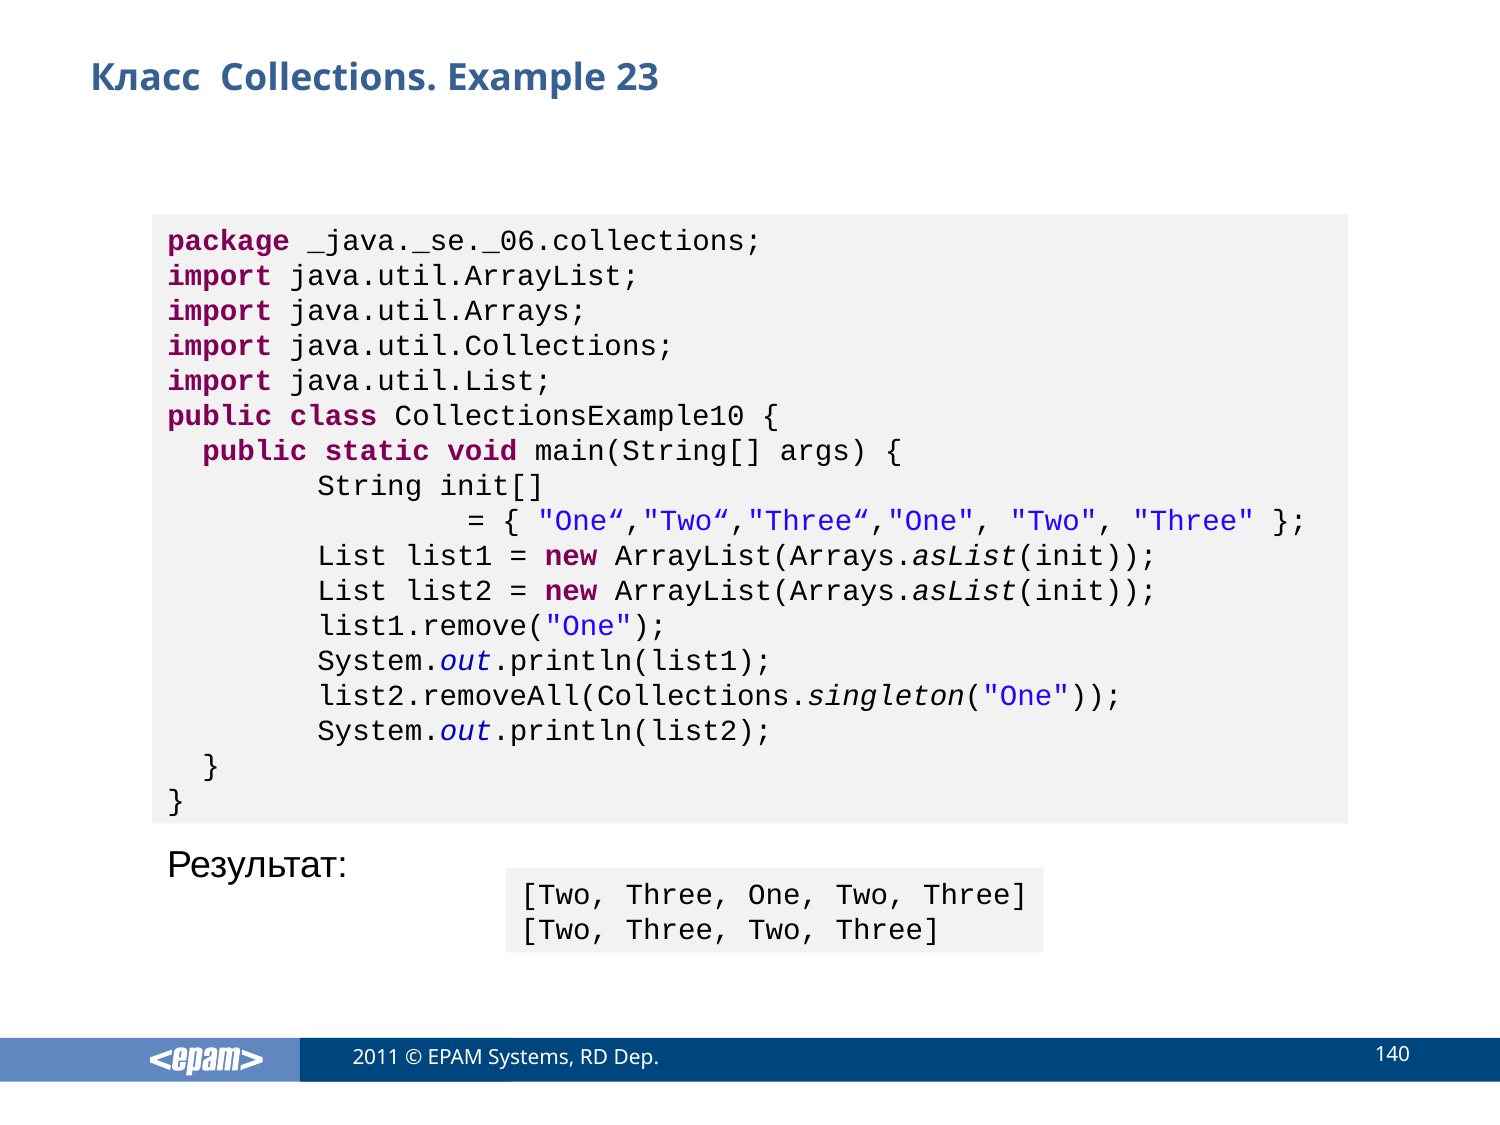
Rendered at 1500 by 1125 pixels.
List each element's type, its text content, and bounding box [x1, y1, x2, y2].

title Класс Collections. Example 23 [75, 45, 1425, 163]
text_box Результат: [152, 832, 1353, 961]
slide_number 140 [1262, 1025, 1425, 1085]
footer 2011 © EPAM Systems, RD Dep. [337, 1028, 738, 1088]
text_box package _java._se._06.collections; import java.util.ArrayList; import java.util.Arrays; import java.util.Collections; import java.util.List; public class CollectionsExample10 { public static void main(String[] args) { String init[] = { "One“,"Two“,"Three“,"One", "Two", "Three" }; List list1 = new ArrayList(Arrays.asList(init)); List list2 = new ArrayList(Arrays.asList(init)); list1.remove("One"); System.out.println(list1); list2.removeAll(Collections.singleton("One")); System.out.println(list2); } } [152, 214, 1348, 824]
